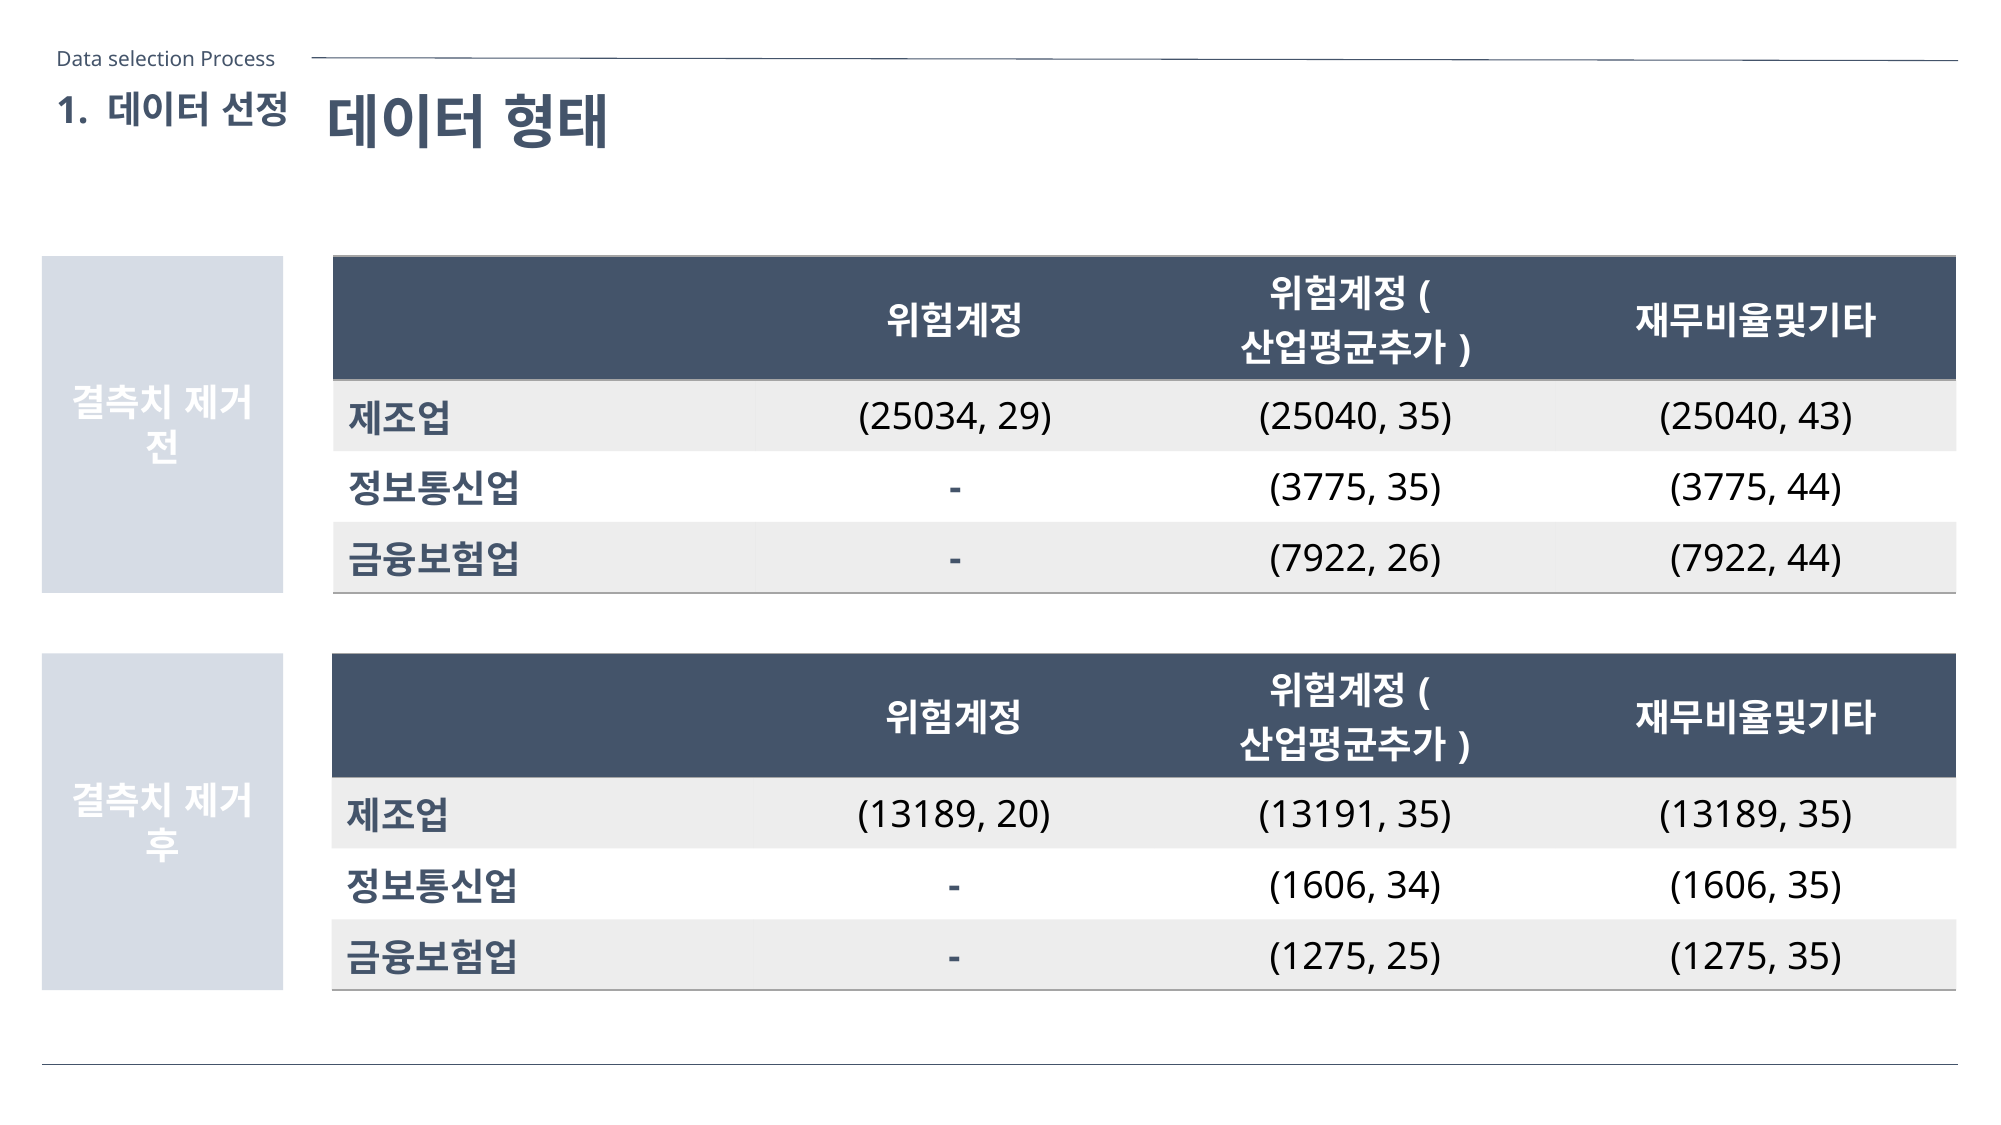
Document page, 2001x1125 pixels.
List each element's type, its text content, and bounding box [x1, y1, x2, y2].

table_cell (3775, 44) [1556, 451, 1956, 522]
table_cell (7922, 26) [1156, 522, 1556, 592]
table_header 위험계정(산업평균추가) [1155, 654, 1556, 777]
table_cell - [754, 848, 1155, 919]
table_cell (13191, 35) [1155, 778, 1556, 848]
table_cell (1606, 35) [1556, 848, 1956, 919]
text_box 결측치 제거 전 [41, 255, 284, 594]
table_cell 금융보험업 [333, 522, 755, 592]
table_cell (3775, 35) [1156, 451, 1556, 522]
table_cell (1275, 35) [1556, 919, 1956, 989]
table_cell (1606, 34) [1155, 848, 1556, 919]
table_cell - [755, 522, 1156, 592]
table_cell (13189, 20) [754, 778, 1155, 848]
table_cell (1275, 25) [1155, 919, 1556, 989]
table_cell 제조업 [332, 778, 754, 848]
table_header 위험계정 [754, 654, 1155, 777]
table_cell (25040, 43) [1556, 381, 1956, 451]
table_cell - [755, 451, 1156, 522]
table_header [333, 257, 755, 379]
table_header [332, 654, 754, 777]
text_box 1. 데이터 선정 [41, 78, 312, 138]
table_cell (25034, 29) [755, 381, 1156, 451]
table_cell - [754, 919, 1155, 989]
table_cell 정보통신업 [332, 848, 754, 919]
table_cell 정보통신업 [333, 451, 755, 522]
table_cell 금융보험업 [332, 919, 754, 989]
table_header 재무비율및기타 [1556, 654, 1956, 777]
table_cell (25040, 35) [1156, 381, 1556, 451]
text_box 결측치 제거 후 [41, 652, 284, 991]
text_box 데이터 형태 [311, 78, 1052, 163]
table_cell 제조업 [333, 381, 755, 451]
table_cell (13189, 35) [1556, 778, 1956, 848]
text_box Data selection Process [41, 37, 312, 78]
table_header 재무비율및기타 [1556, 257, 1956, 379]
table_header 위험계정 [755, 257, 1156, 379]
table_header 위험계정(산업평균추가) [1156, 257, 1556, 379]
table_cell (7922, 44) [1556, 522, 1956, 592]
